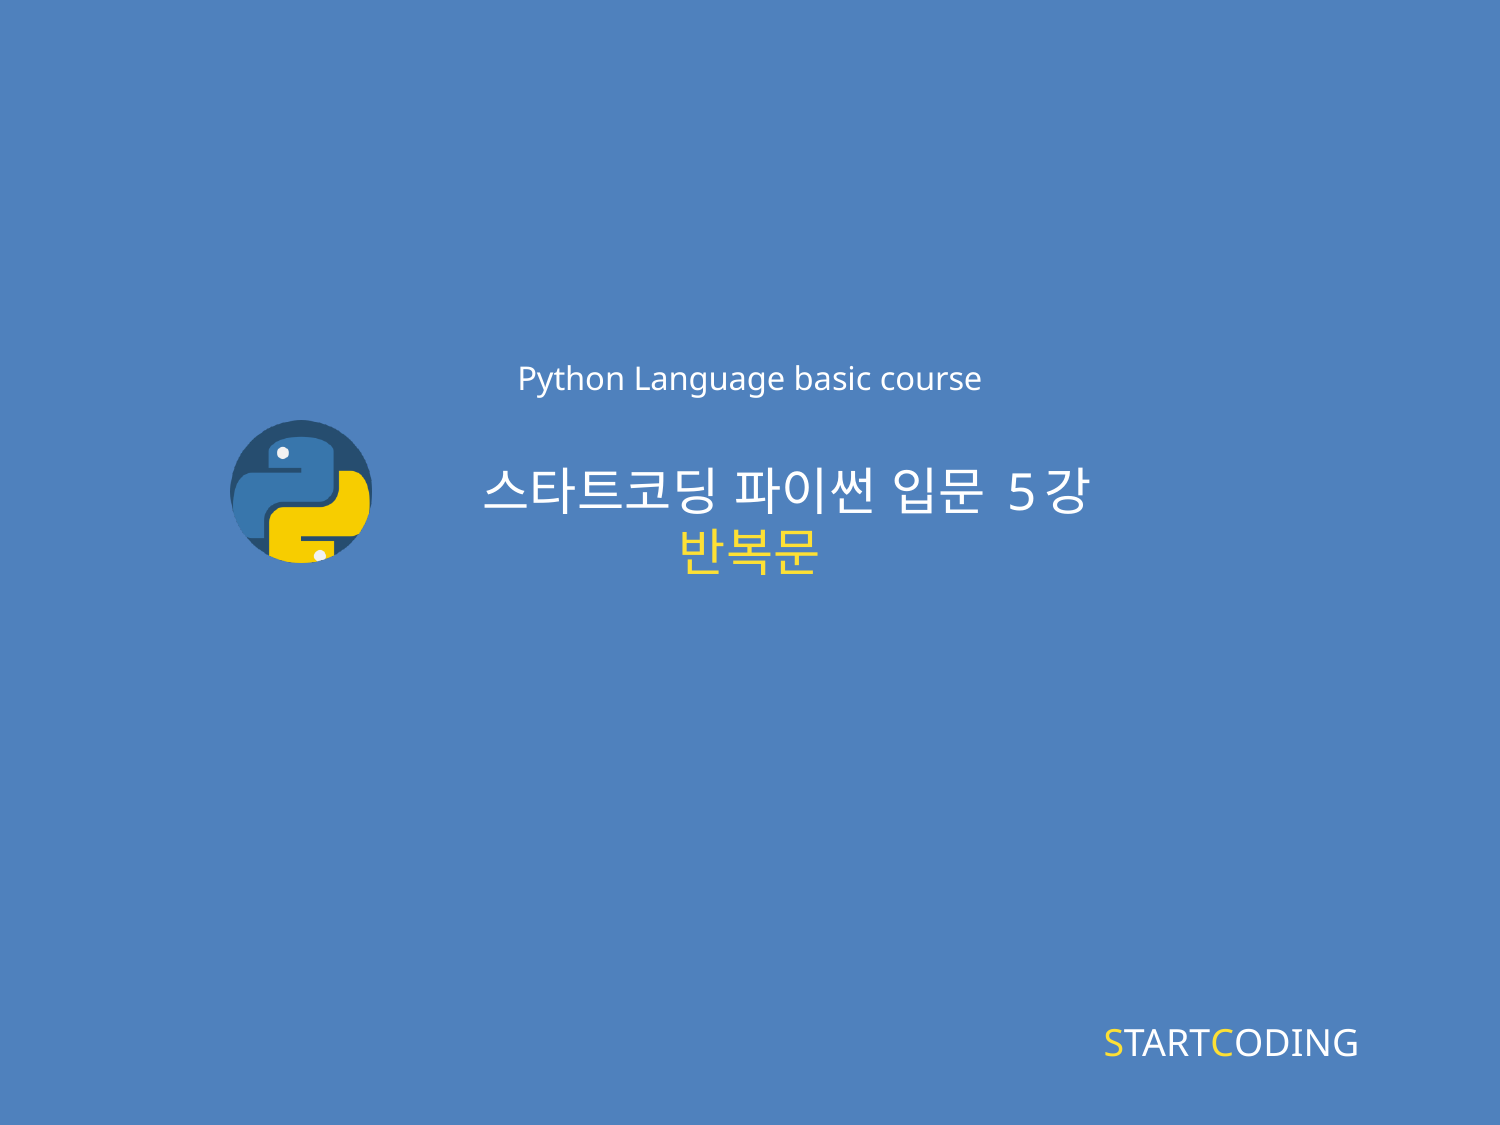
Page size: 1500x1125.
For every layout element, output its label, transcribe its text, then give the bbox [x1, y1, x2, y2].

picture [229, 420, 373, 563]
title Python Language basic course 스타트코딩 파이썬 입문 5강 반복문 [112, 349, 1388, 591]
text_box STARTCODING [1089, 1011, 1374, 1072]
